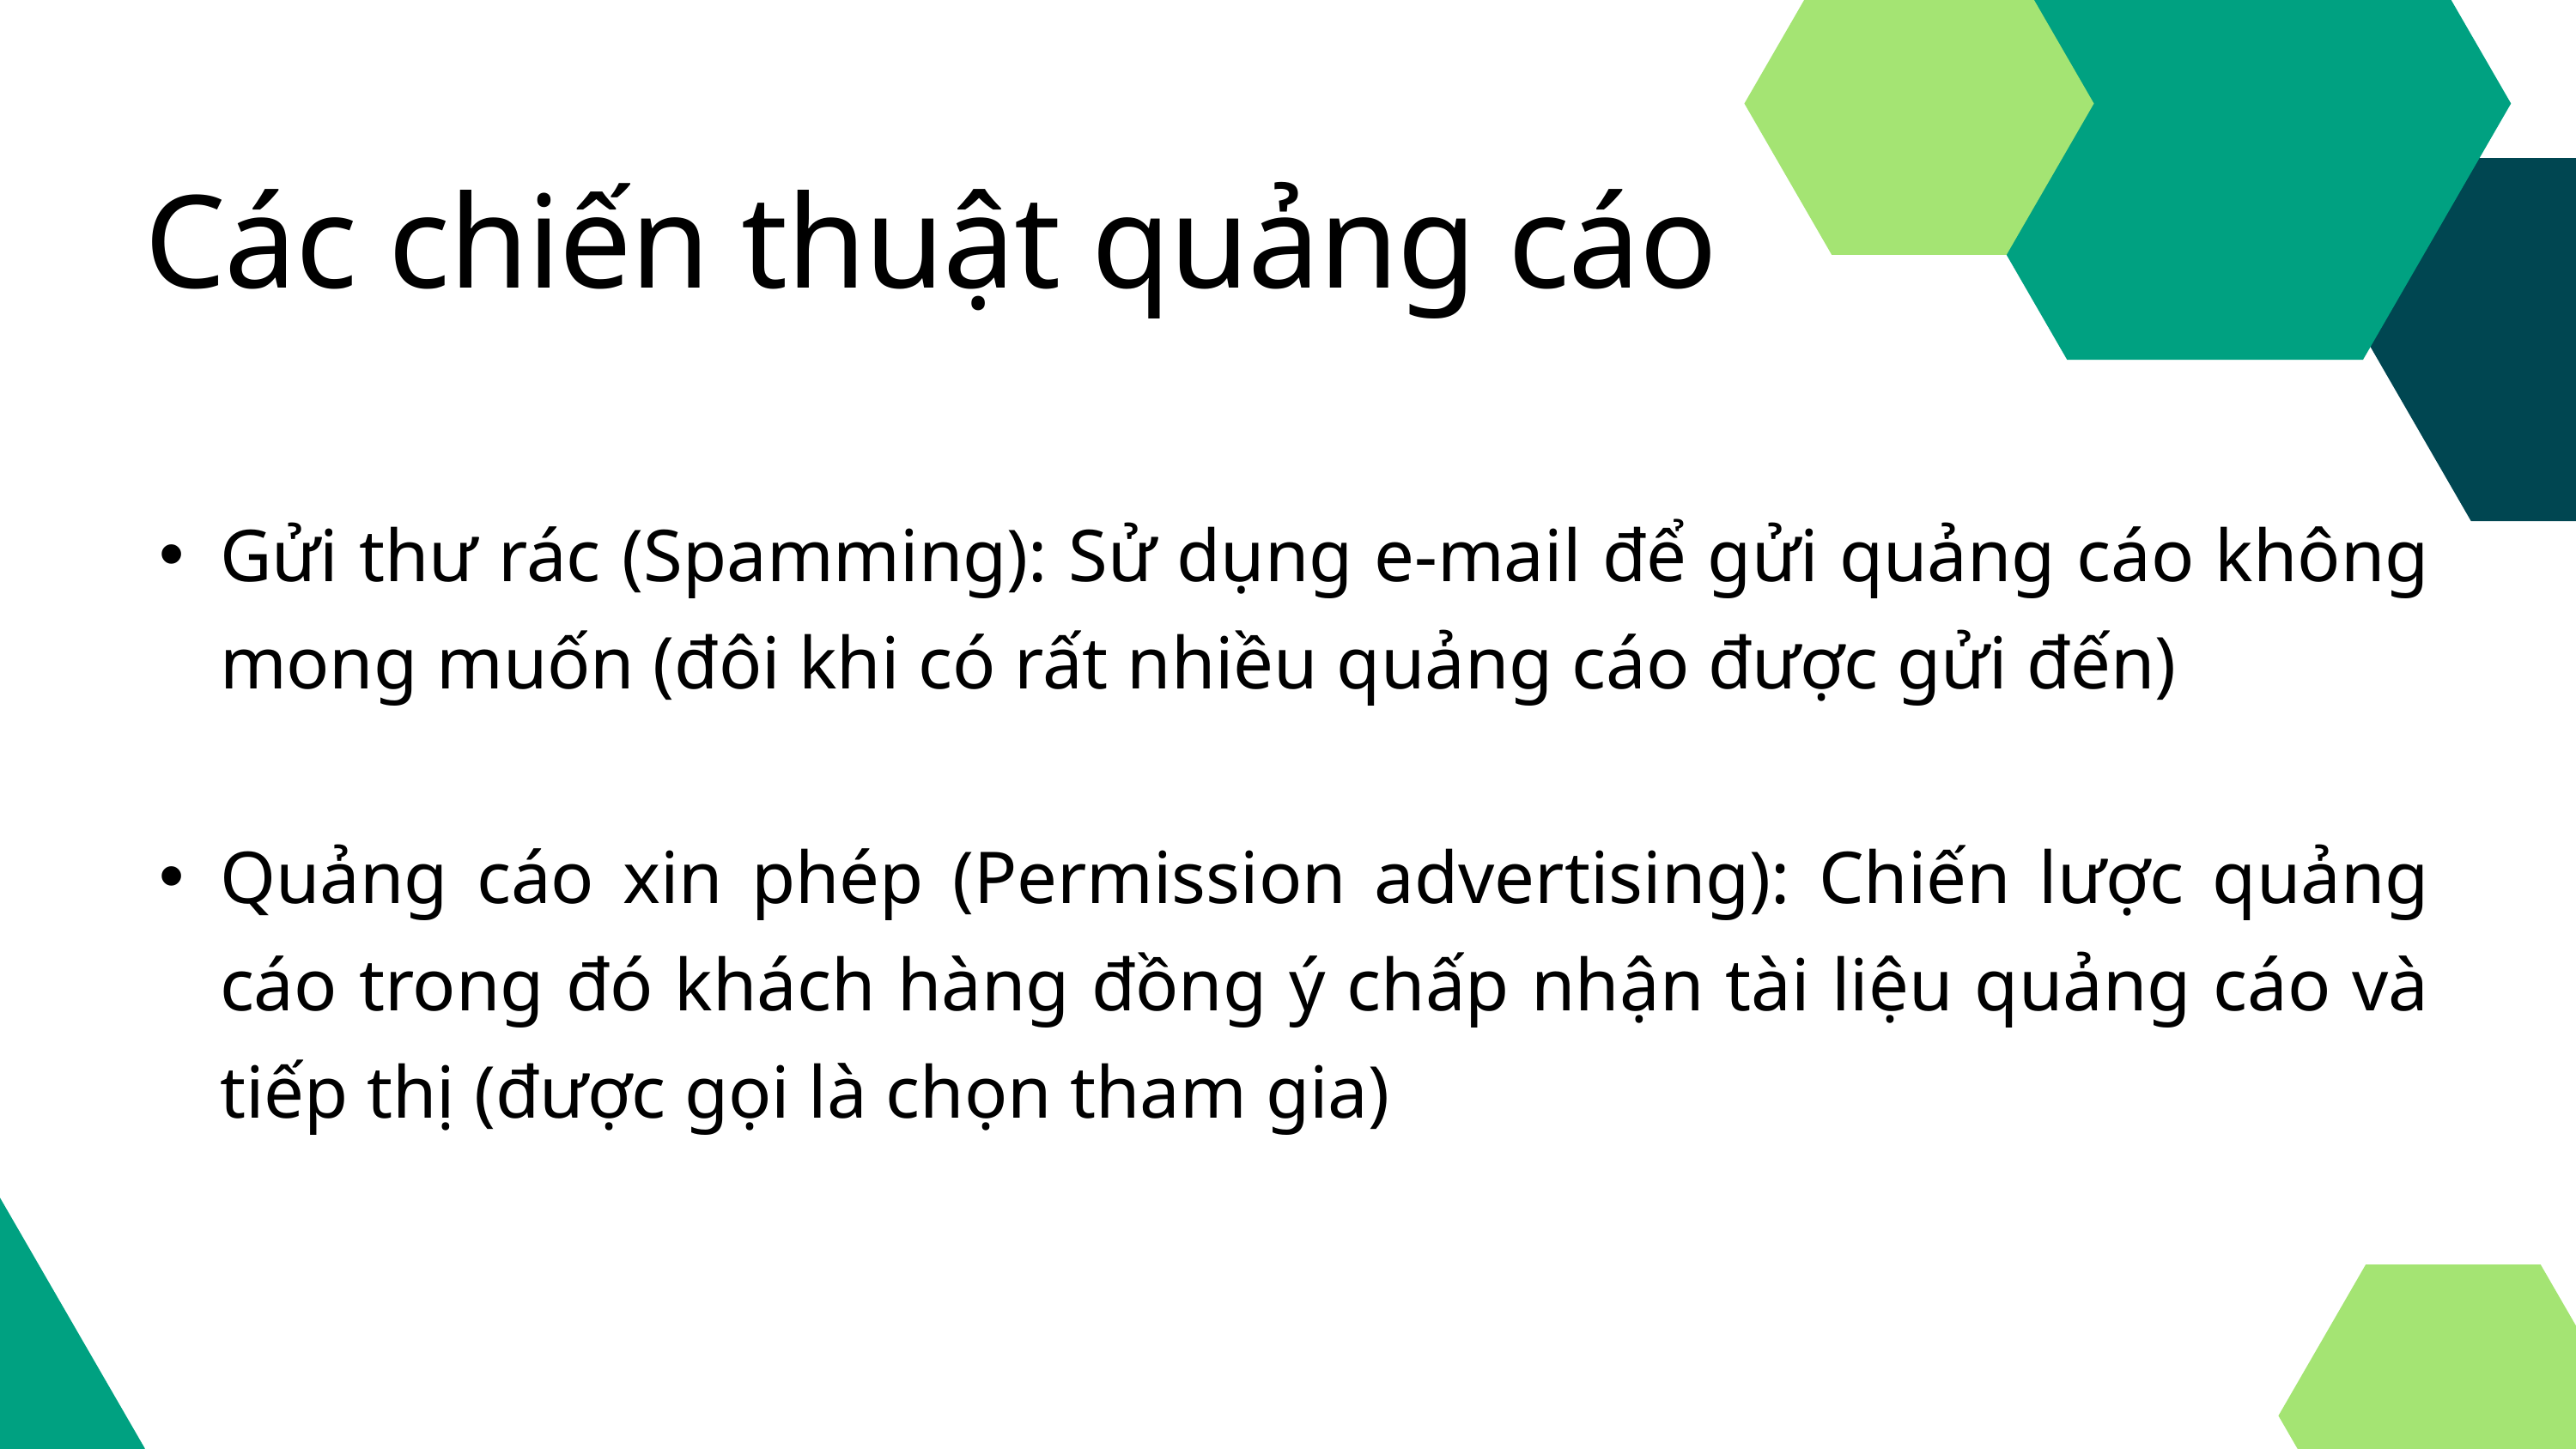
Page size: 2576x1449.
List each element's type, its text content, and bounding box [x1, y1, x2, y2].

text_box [1918, 0, 2512, 361]
text_box Gửi thư rác (Spamming): Sử dụng e-mail để gửi quảng cáo không mong muốn (đôi khi có rất nhiều quảng cáo được gửi đến) Quảng cáo xin phép (Permission advertising): Chiến lược quảng cáo trong đó khách hàng đồng ý chấp nhận tài liệu quảng cáo và tiếp thị (được gọi là chọn tham gia) [98, 488, 2432, 1133]
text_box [2366, 157, 2576, 522]
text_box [2278, 1264, 2576, 1449]
text_box Các chiến thuật quảng cáo [144, 159, 1837, 314]
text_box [1744, 0, 2094, 256]
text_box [0, 1191, 145, 1449]
